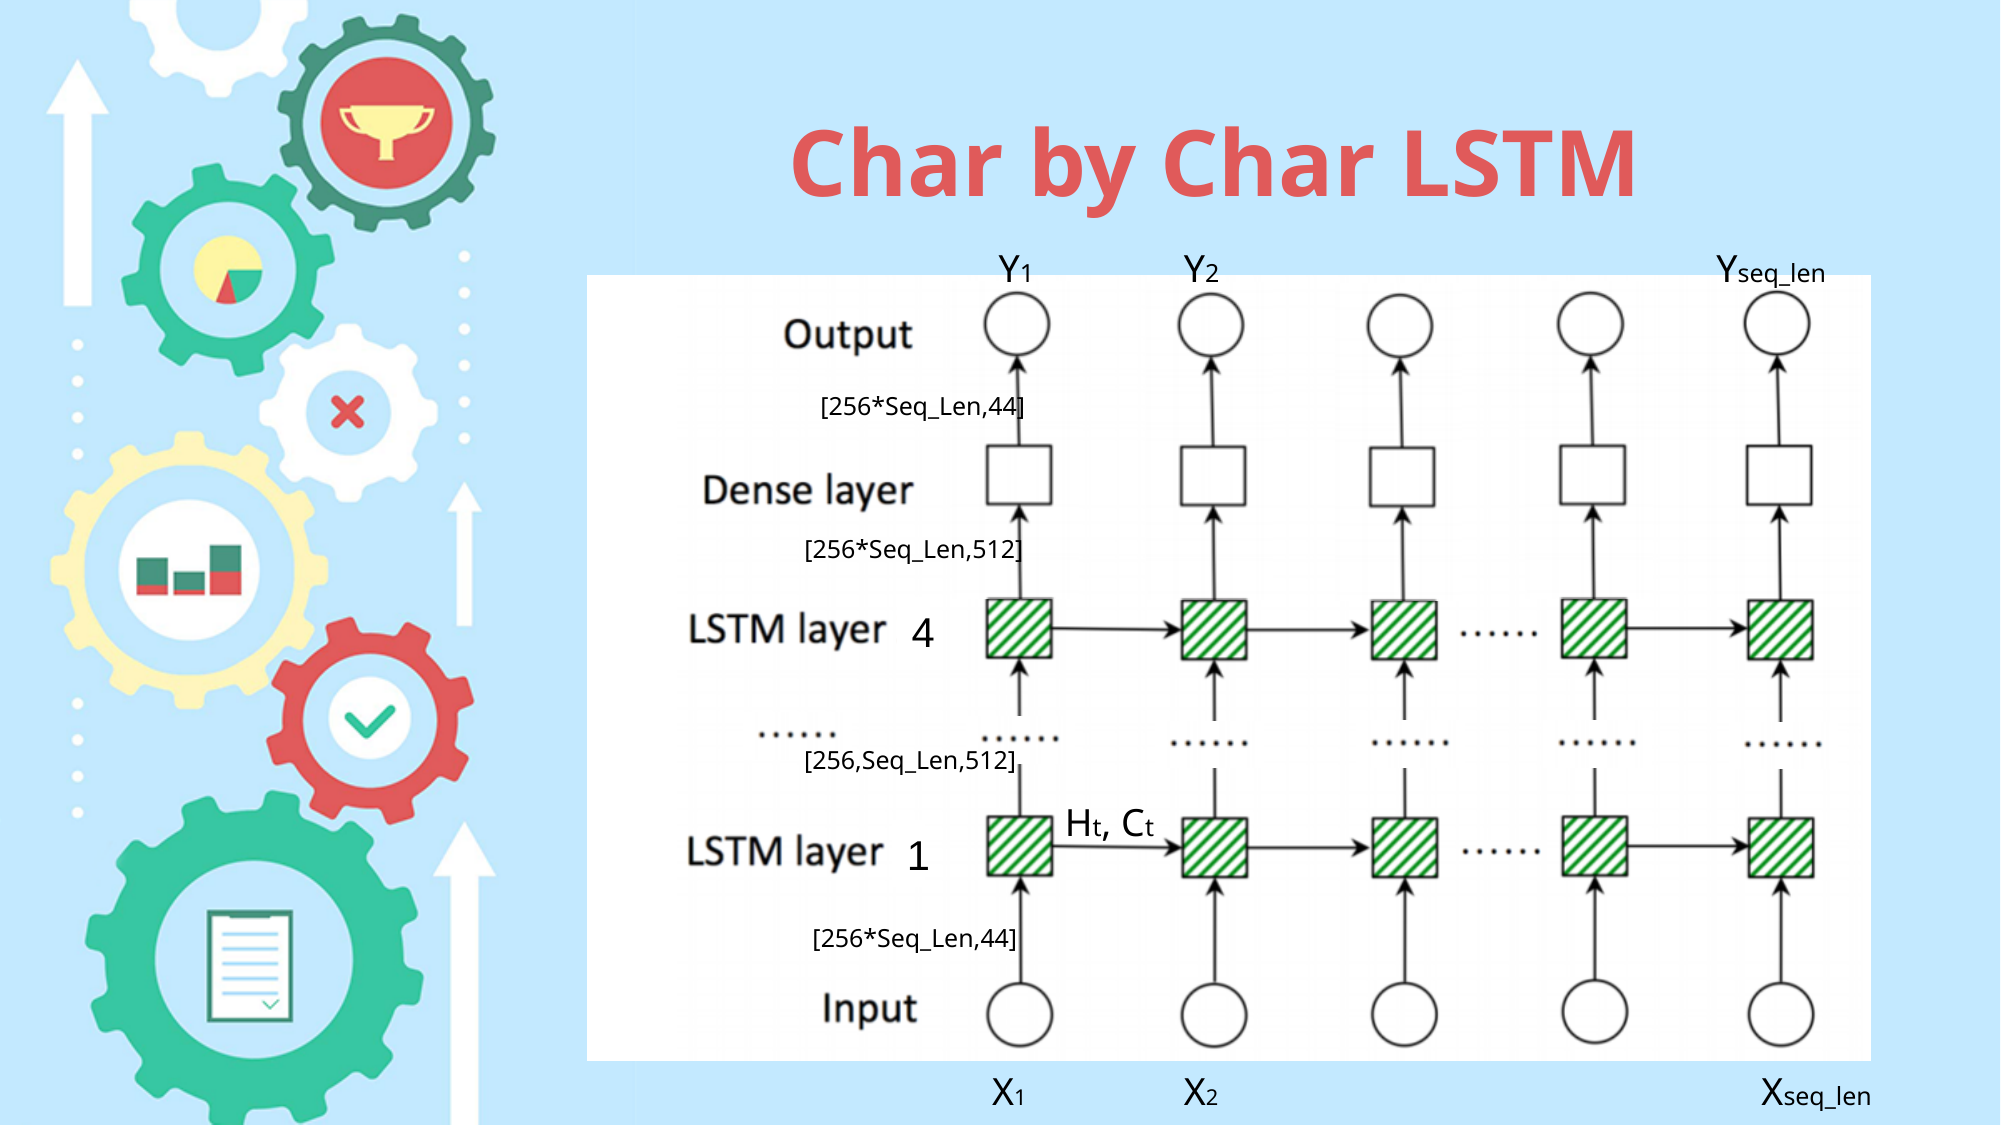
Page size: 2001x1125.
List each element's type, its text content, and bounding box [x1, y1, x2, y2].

text_box Y2 [1169, 238, 1302, 275]
text_box Y1 [983, 238, 1117, 275]
text_box Xseq_len [1746, 1060, 1969, 1121]
text_box X1 [977, 1061, 1058, 1121]
title Char by Char LSTM [507, 57, 1923, 276]
text_box X2 [1169, 1061, 1250, 1121]
text_box Yseq_len [1701, 238, 1924, 298]
picture [0, 0, 2001, 1125]
